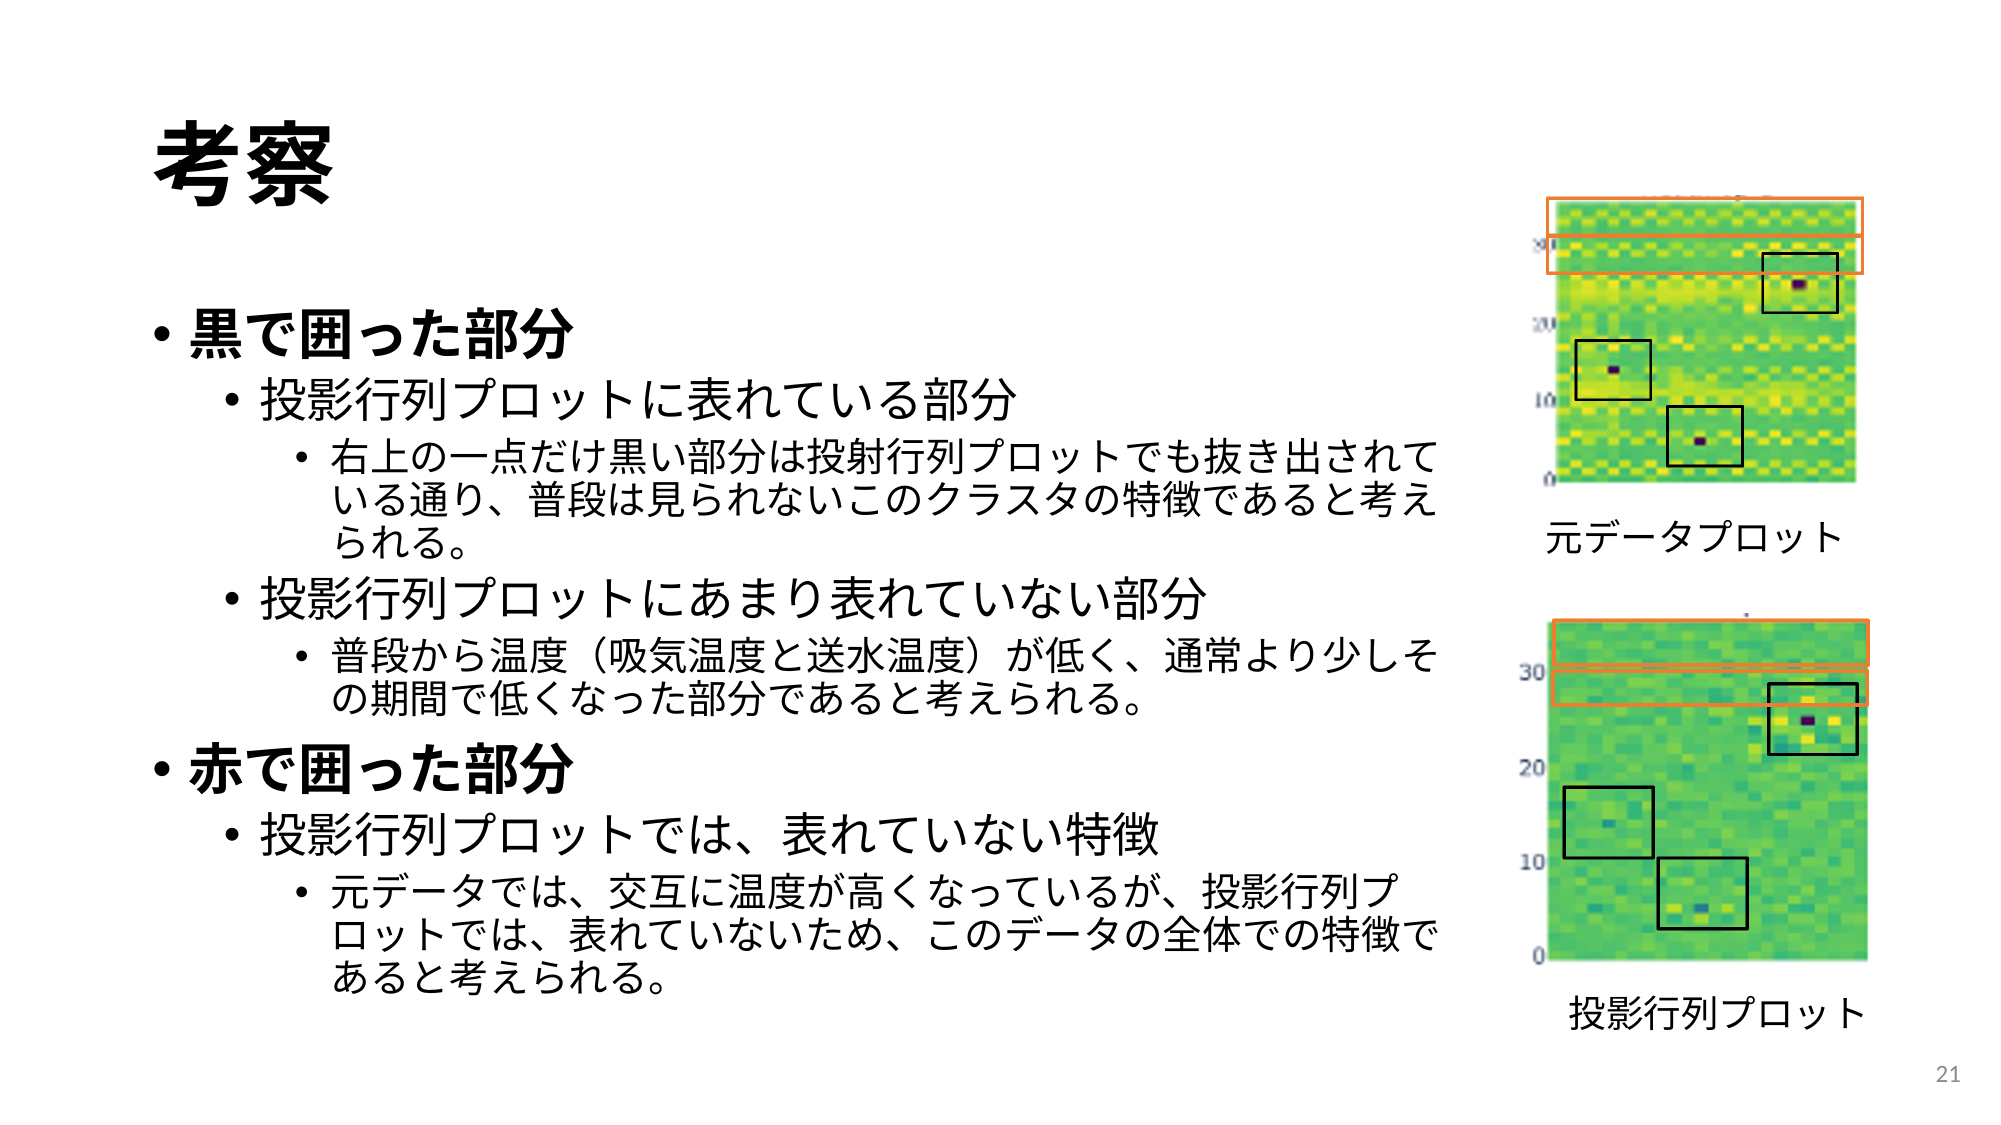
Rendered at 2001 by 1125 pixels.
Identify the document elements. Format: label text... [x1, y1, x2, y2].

picture [1513, 195, 1864, 498]
list 黒で囲った部分 投影行列プロットに表れている部分 右上の一点だけ黒い部分は投射行列プロットでも抜き出されている通り、普段は見られないこのクラスタの特徴であると考えられる。 投影行列プロットにあまり表れていない部分 普段から温度（吸気温度と送水温度）が低く、通常より少しその期間で低くなった部分であると考えられる。 赤で囲った部分 投影行列プロットでは、表れていない特徴 元データでは、交互に温度が高くなっているが、投影行列プロットでは、表れていないため、このデータの全体での特徴であると考えられる。 [137, 299, 1492, 1014]
text_box 投影行列プロット [1554, 989, 1884, 1042]
text_box 元データプロット [1530, 506, 1861, 567]
picture [1513, 613, 1886, 989]
title 考察 [137, 59, 1863, 278]
slide_number 21 [1526, 1042, 1977, 1103]
